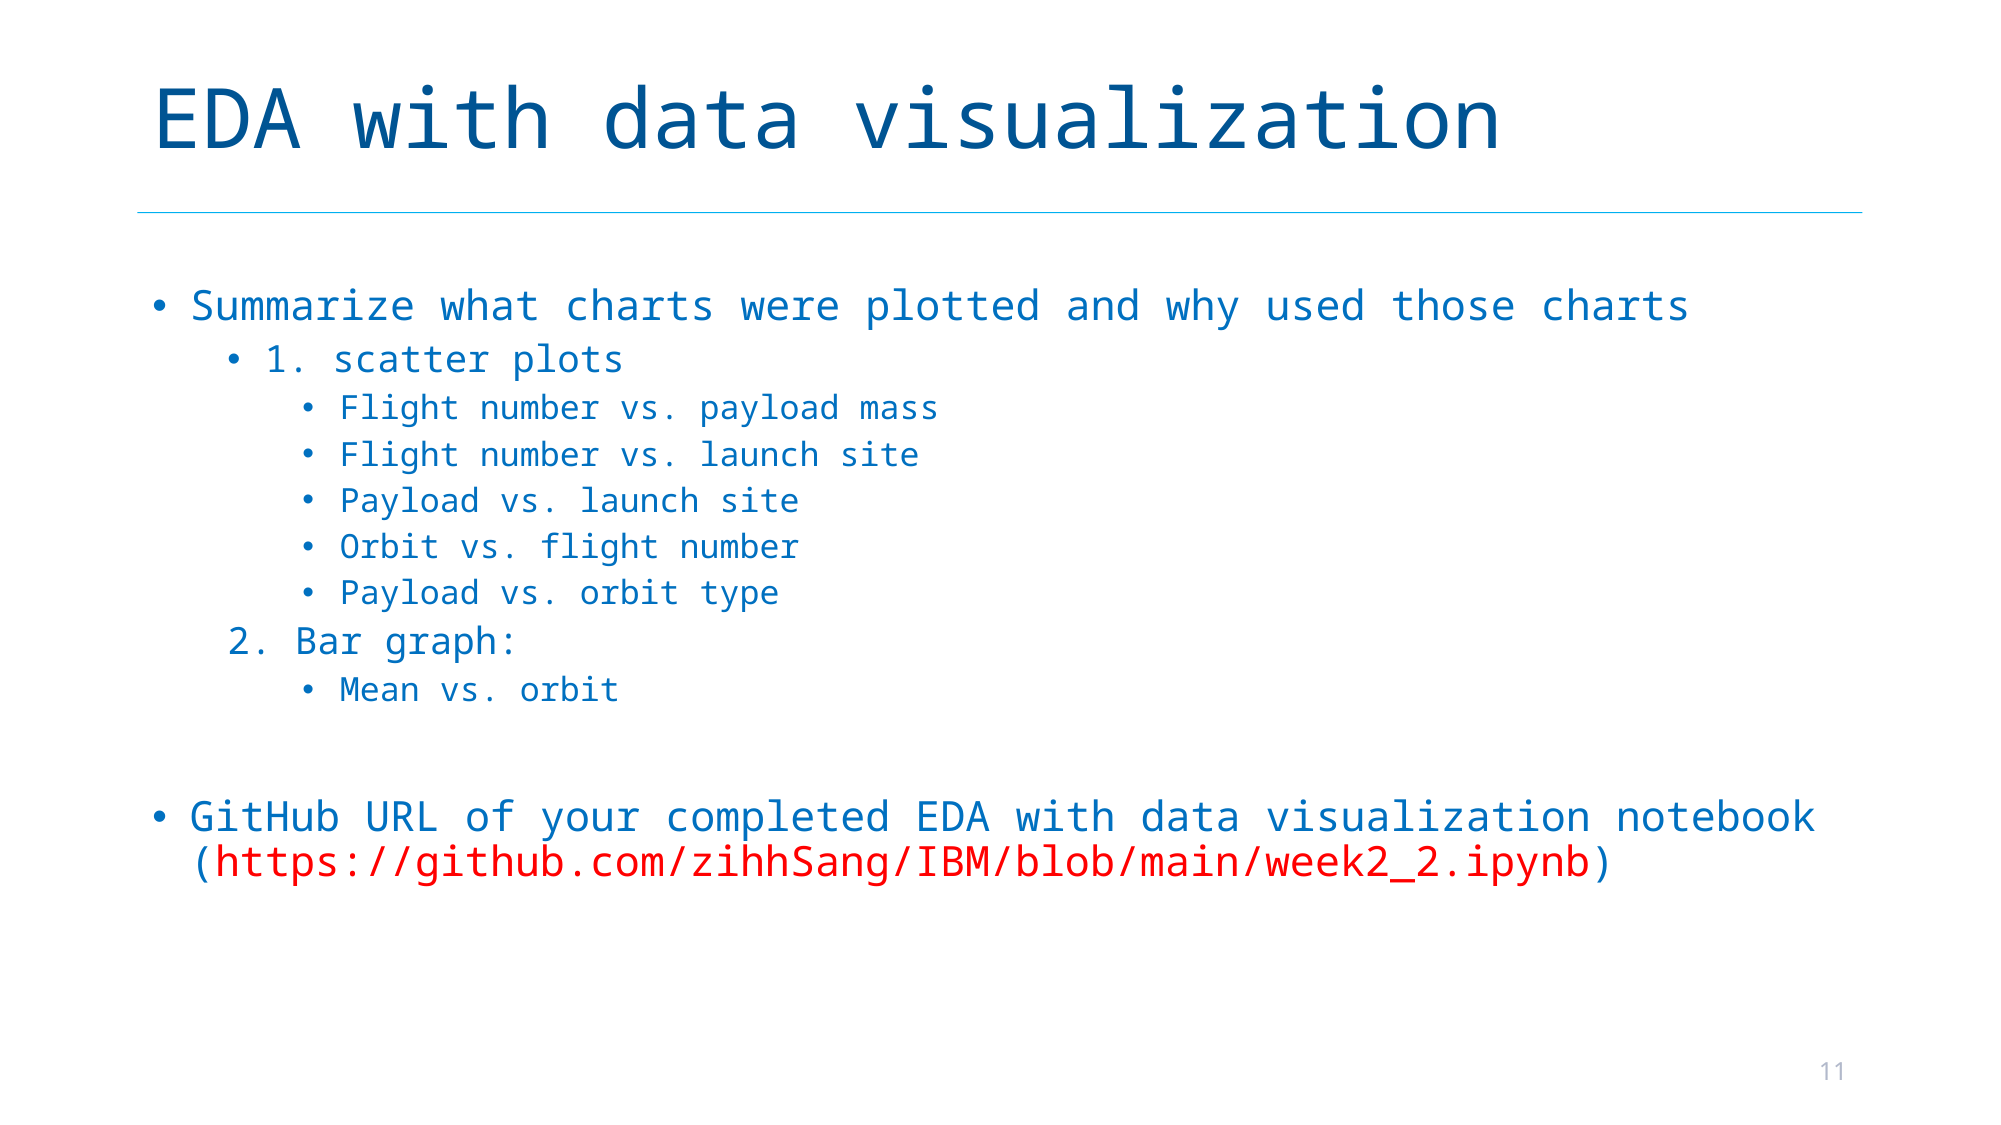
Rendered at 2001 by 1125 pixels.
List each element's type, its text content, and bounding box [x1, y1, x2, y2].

slide_number 11 [1412, 1042, 1863, 1103]
title EDA with data visualization [137, 13, 1863, 231]
list Summarize what charts were plotted and why used those charts 1. scatter plots Flight number vs. payload mass Flight number vs. launch site Payload vs. launch site Orbit vs. flight number Payload vs. orbit type 2. Bar graph: Mean vs. orbit GitHub URL of your completed EDA with data visualization notebook (https://github.com/zihhSang/IBM/blob/main/week2_2.ipynb) [137, 277, 1863, 992]
